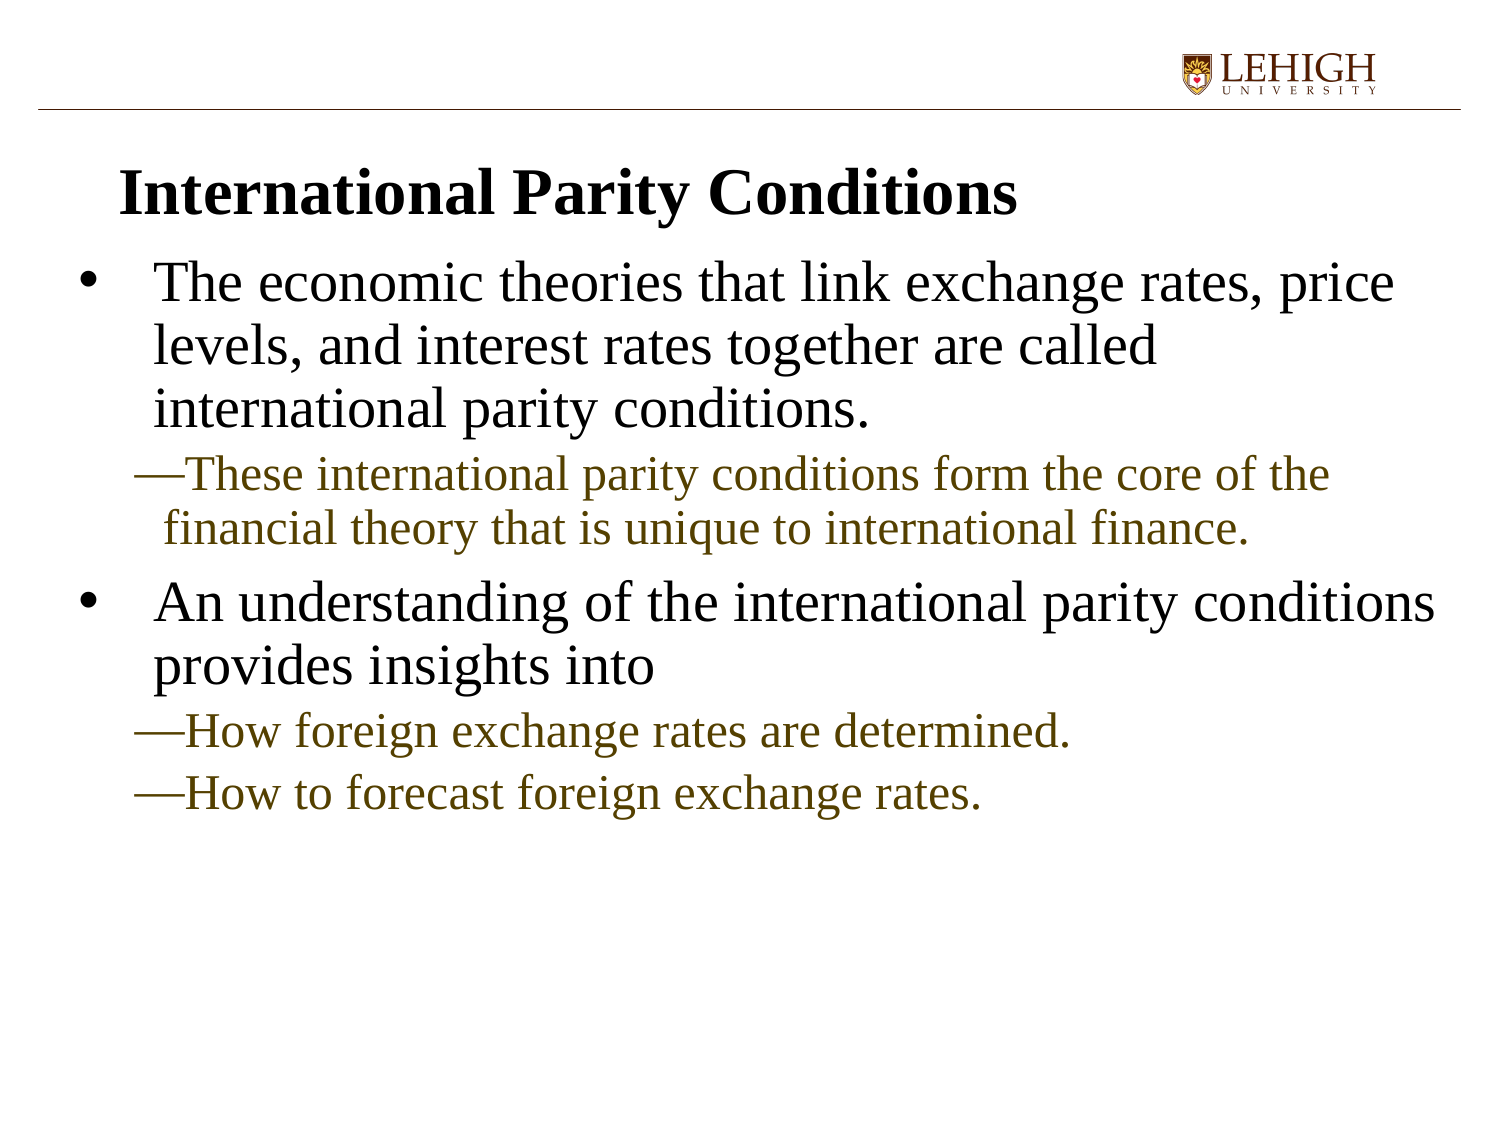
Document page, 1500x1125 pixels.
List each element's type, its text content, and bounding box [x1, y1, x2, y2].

list The economic theories that link exchange rates, price levels, and interest rates together are called international parity conditions. These international parity conditions form the core of the financial theory that is unique to international finance. An understanding of the international parity conditions provides insights into How foreign exchange rates are determined. How to forecast foreign exchange rates. [63, 243, 1473, 958]
title International Parity Conditions [103, 127, 1397, 243]
